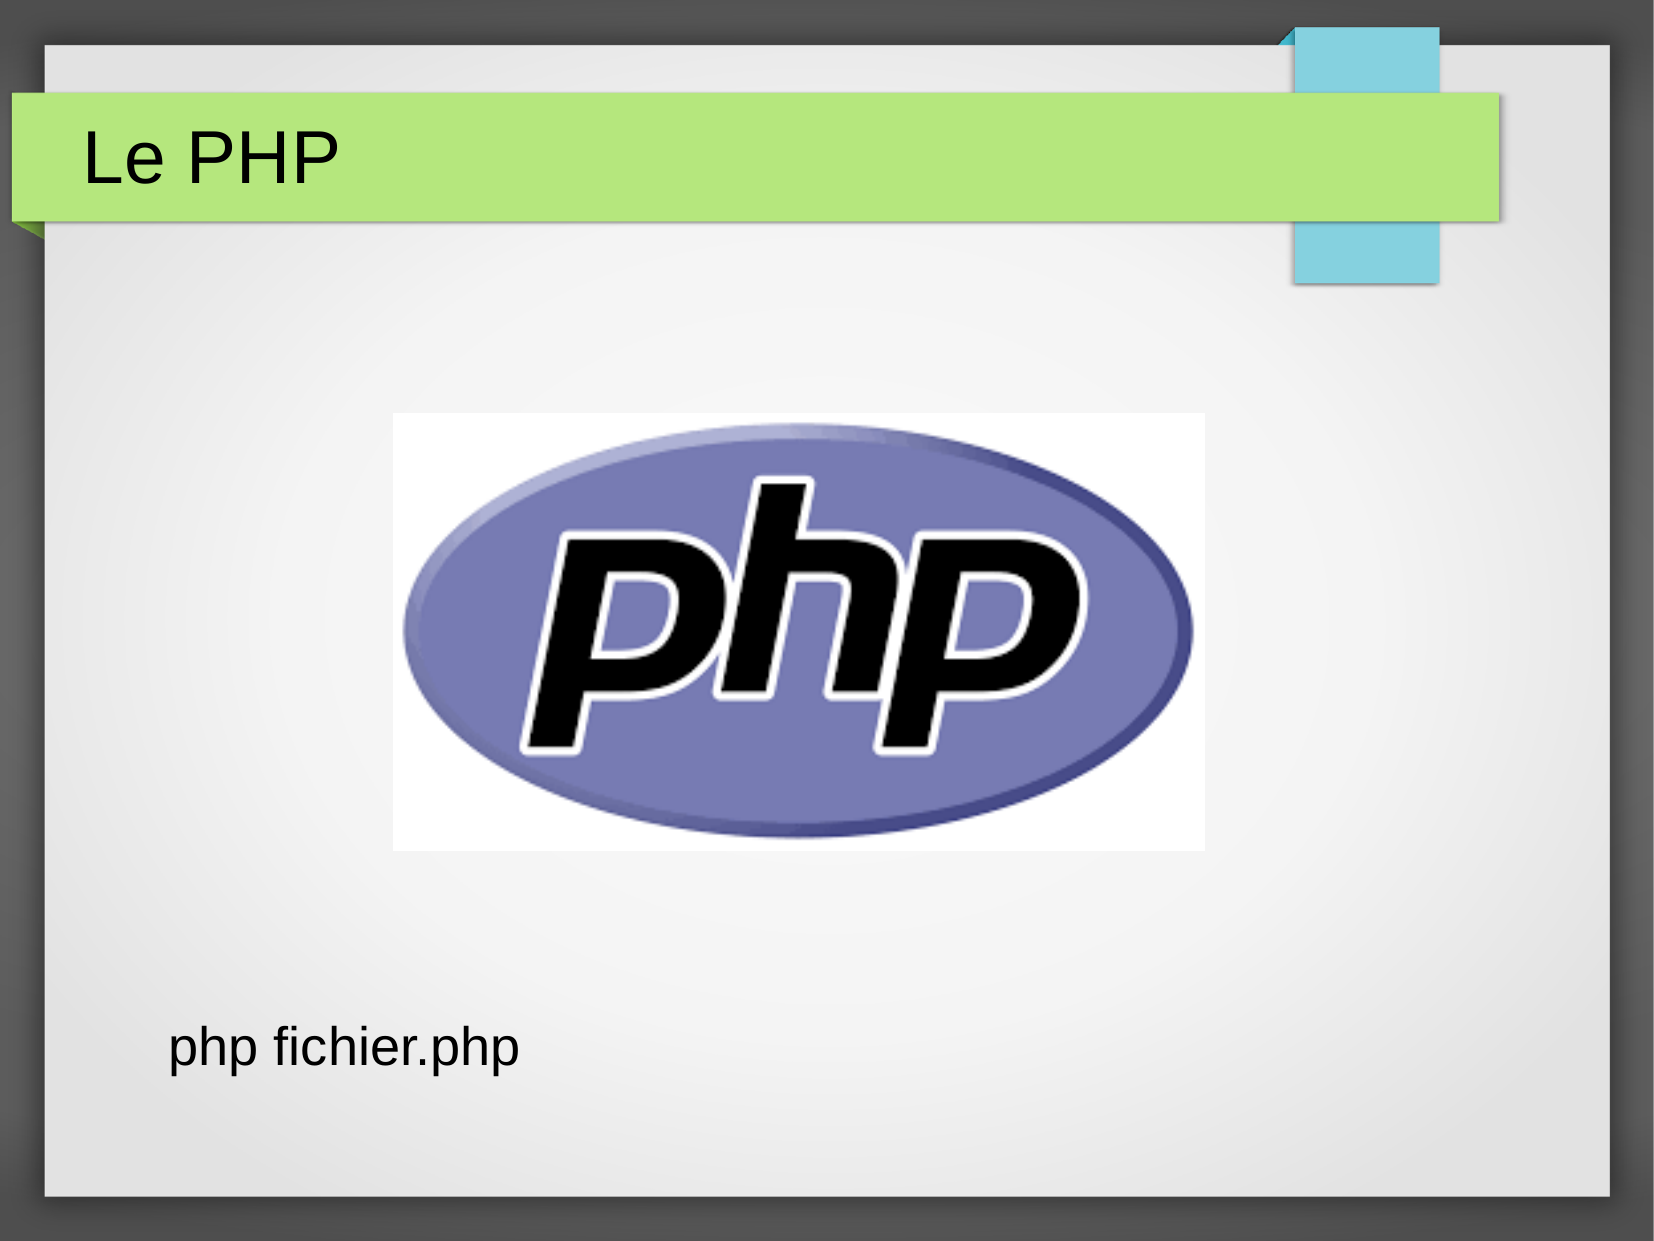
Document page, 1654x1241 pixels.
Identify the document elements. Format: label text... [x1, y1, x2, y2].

text_box Le PHP [82, 94, 1264, 213]
text_box php fichier.php [153, 1003, 560, 1083]
picture [0, 0, 1654, 1241]
